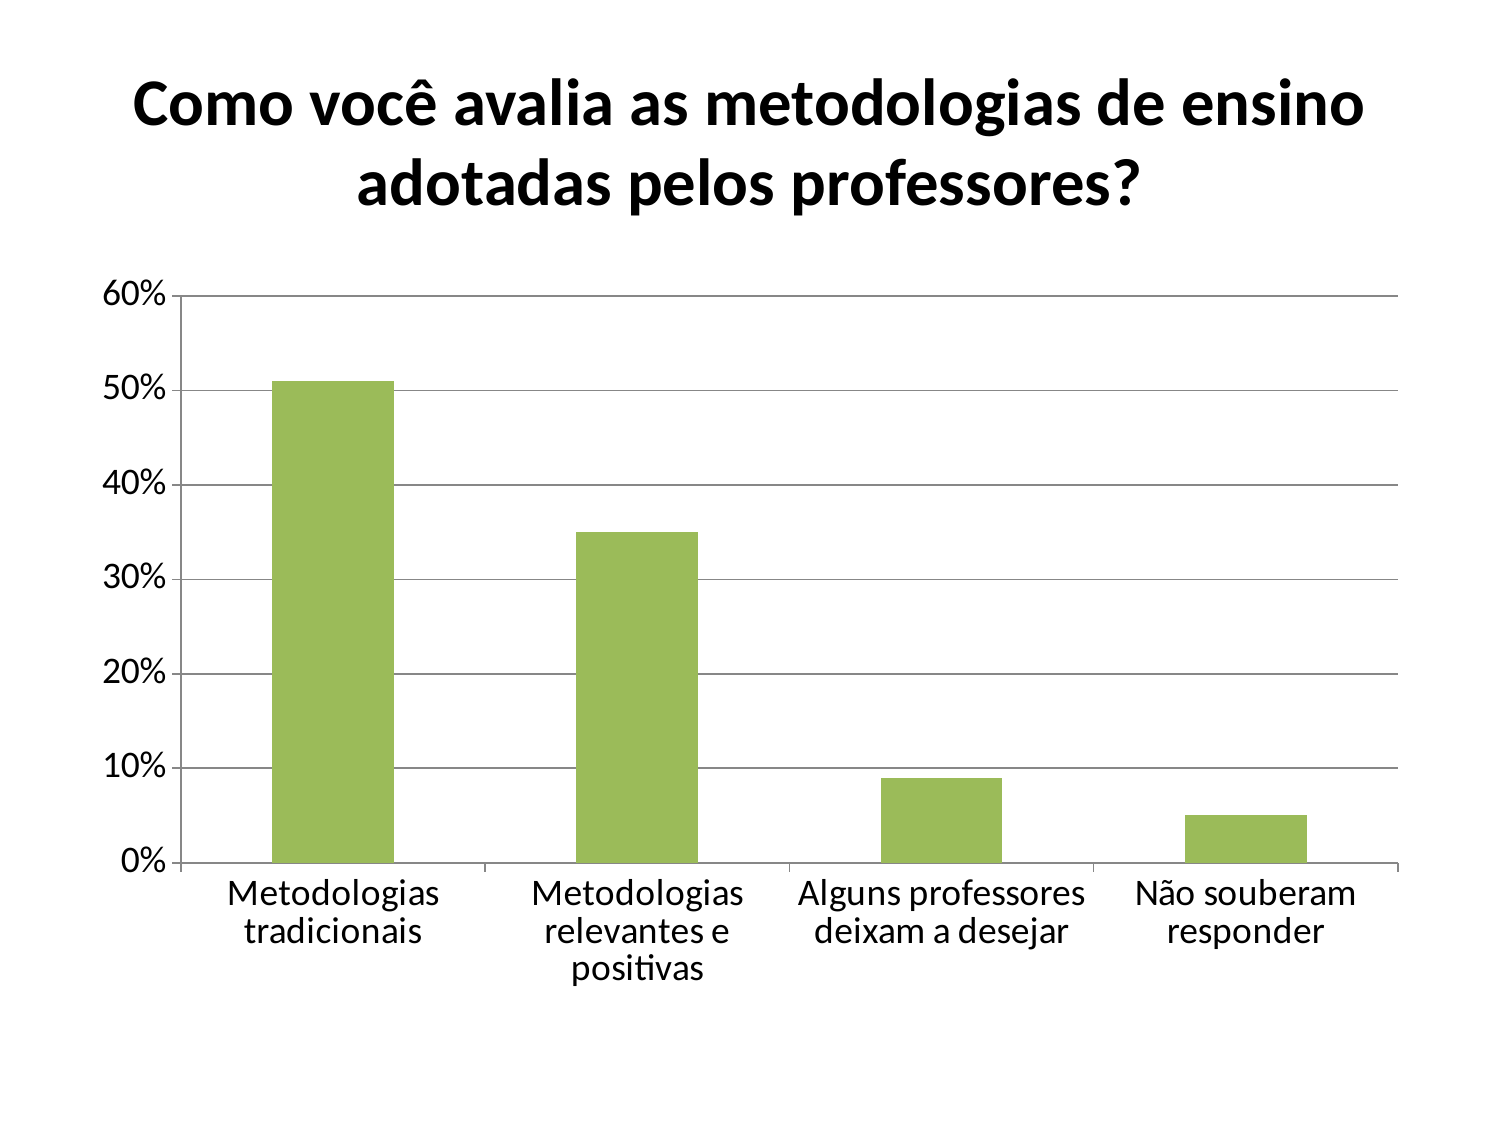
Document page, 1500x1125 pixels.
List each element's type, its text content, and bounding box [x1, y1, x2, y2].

title Como você avalia as metodologias de ensino adotadas pelos professores? [75, 45, 1425, 233]
chart [74, 262, 1426, 1006]
